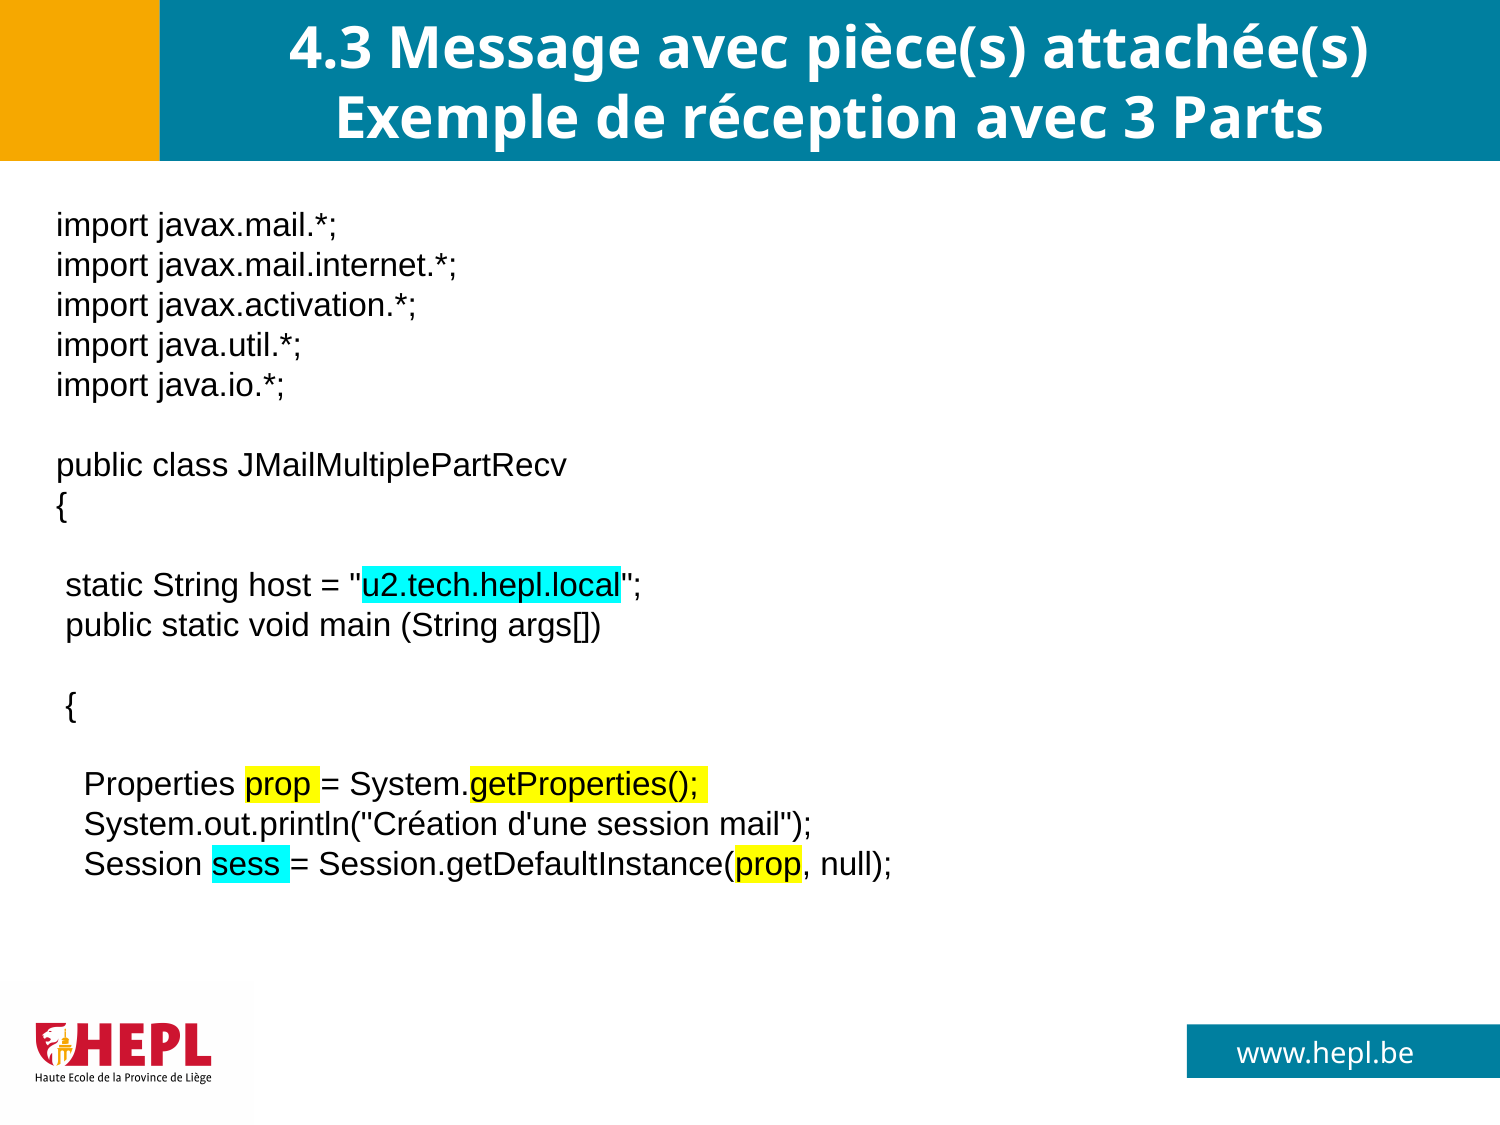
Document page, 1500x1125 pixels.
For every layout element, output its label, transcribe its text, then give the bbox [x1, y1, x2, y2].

picture [0, 981, 254, 1125]
text_box import javax.mail.*; import javax.mail.internet.*; import javax.activation.*; import java.util.*; import java.io.*; public class JMailMultiplePartRecv { static String host = "u2.tech.hepl.local"; public static void main (String args[]) { Properties prop = System.getProperties(); System.out.println("Création d'une session mail"); Session sess = Session.getDefaultInstance(prop, null); [41, 196, 1412, 930]
title 4.3 Message avec pièce(s) attachée(s) Exemple de réception avec 3 Parts [159, 0, 1500, 161]
